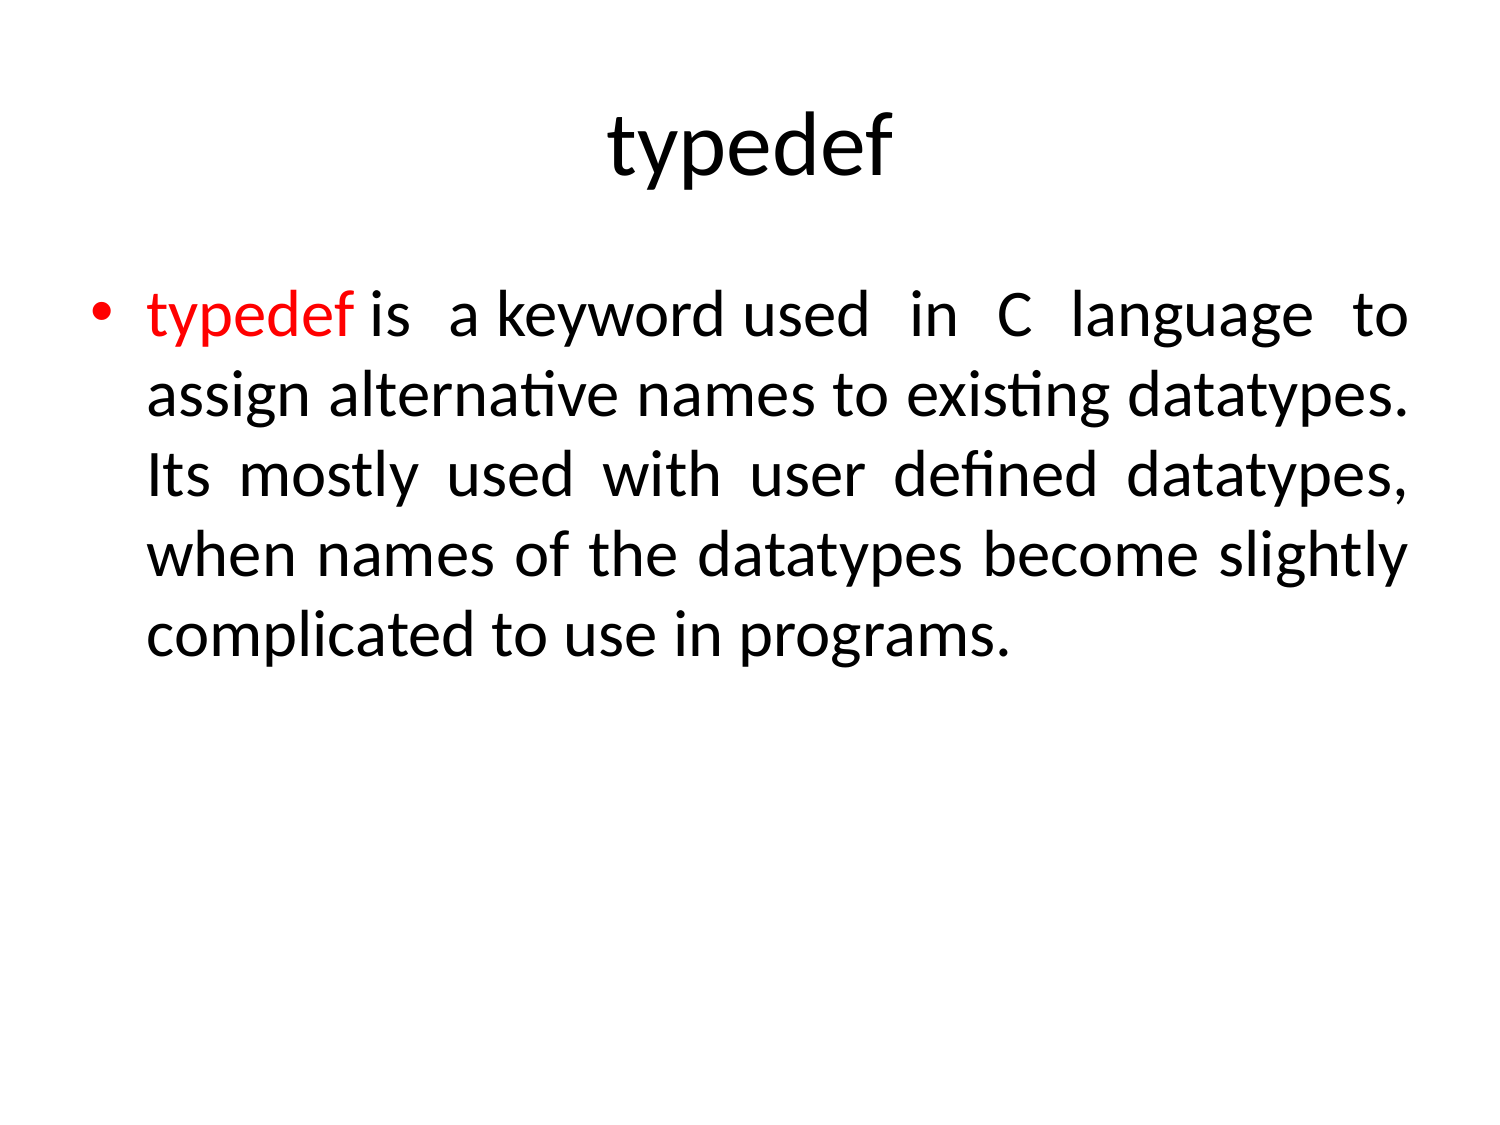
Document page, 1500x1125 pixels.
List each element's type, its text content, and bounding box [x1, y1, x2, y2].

title typedef [75, 45, 1425, 233]
list typedef is a keyword used in C language to assign alternative names to existing datatypes. Its mostly used with user defined datatypes, when names of the datatypes become slightly complicated to use in programs. [75, 262, 1425, 1005]
